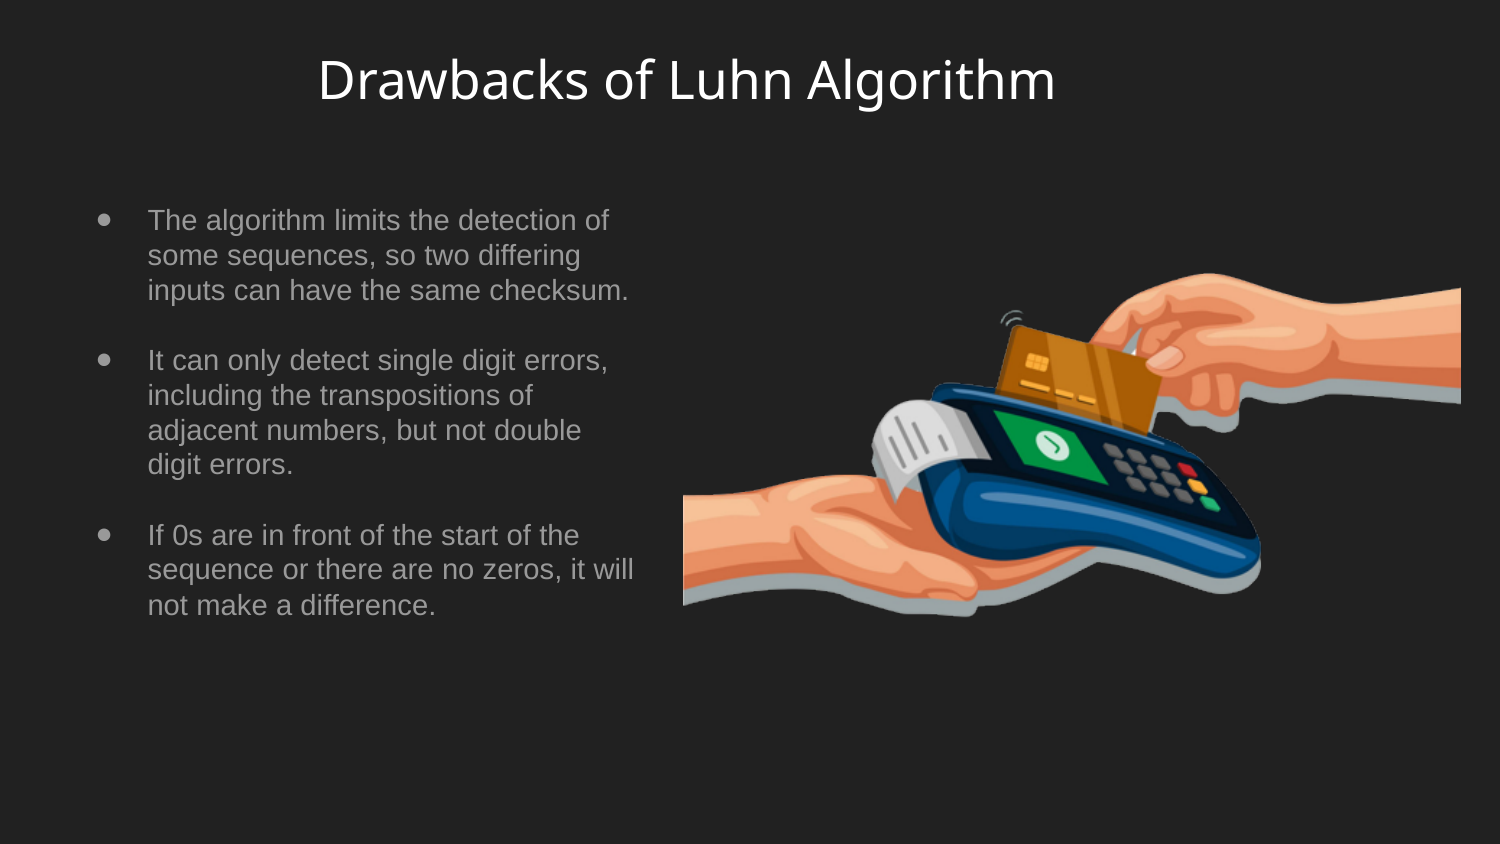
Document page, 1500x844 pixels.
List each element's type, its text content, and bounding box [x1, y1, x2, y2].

picture [683, 125, 1461, 794]
text_box The algorithm limits the detection of some sequences, so two differing inputs can have the same checksum. It can only detect single digit errors, including the transpositions of adjacent numbers, but not double digit errors. If 0s are in front of the start of the sequence or there are no zeros, it will not make a difference. [57, 186, 653, 658]
title Drawbacks of Luhn Algorithm [302, 31, 1198, 126]
